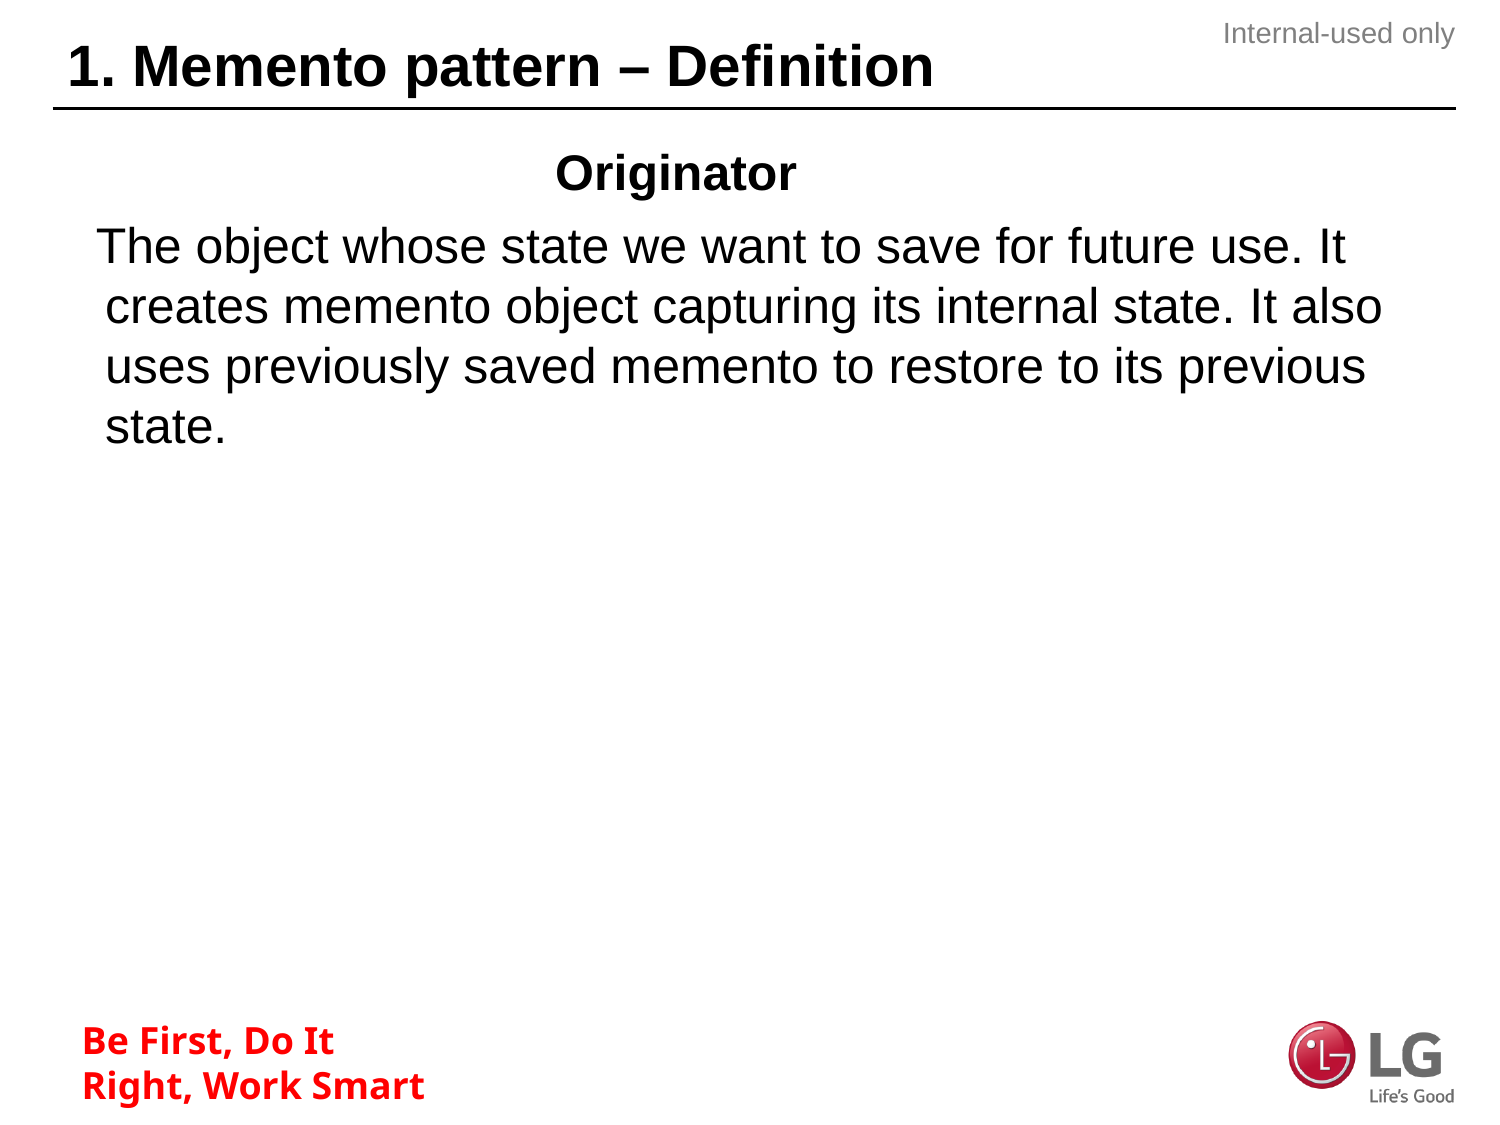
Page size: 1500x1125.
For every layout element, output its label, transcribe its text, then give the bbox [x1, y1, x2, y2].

list Originator The object whose state we want to save for future use. It creates memento object capturing its internal state. It also uses previously saved memento to restore to its previous state. [52, 133, 1456, 1002]
picture [1285, 1002, 1456, 1123]
title 1. Memento pattern – Definition [52, 12, 1456, 123]
